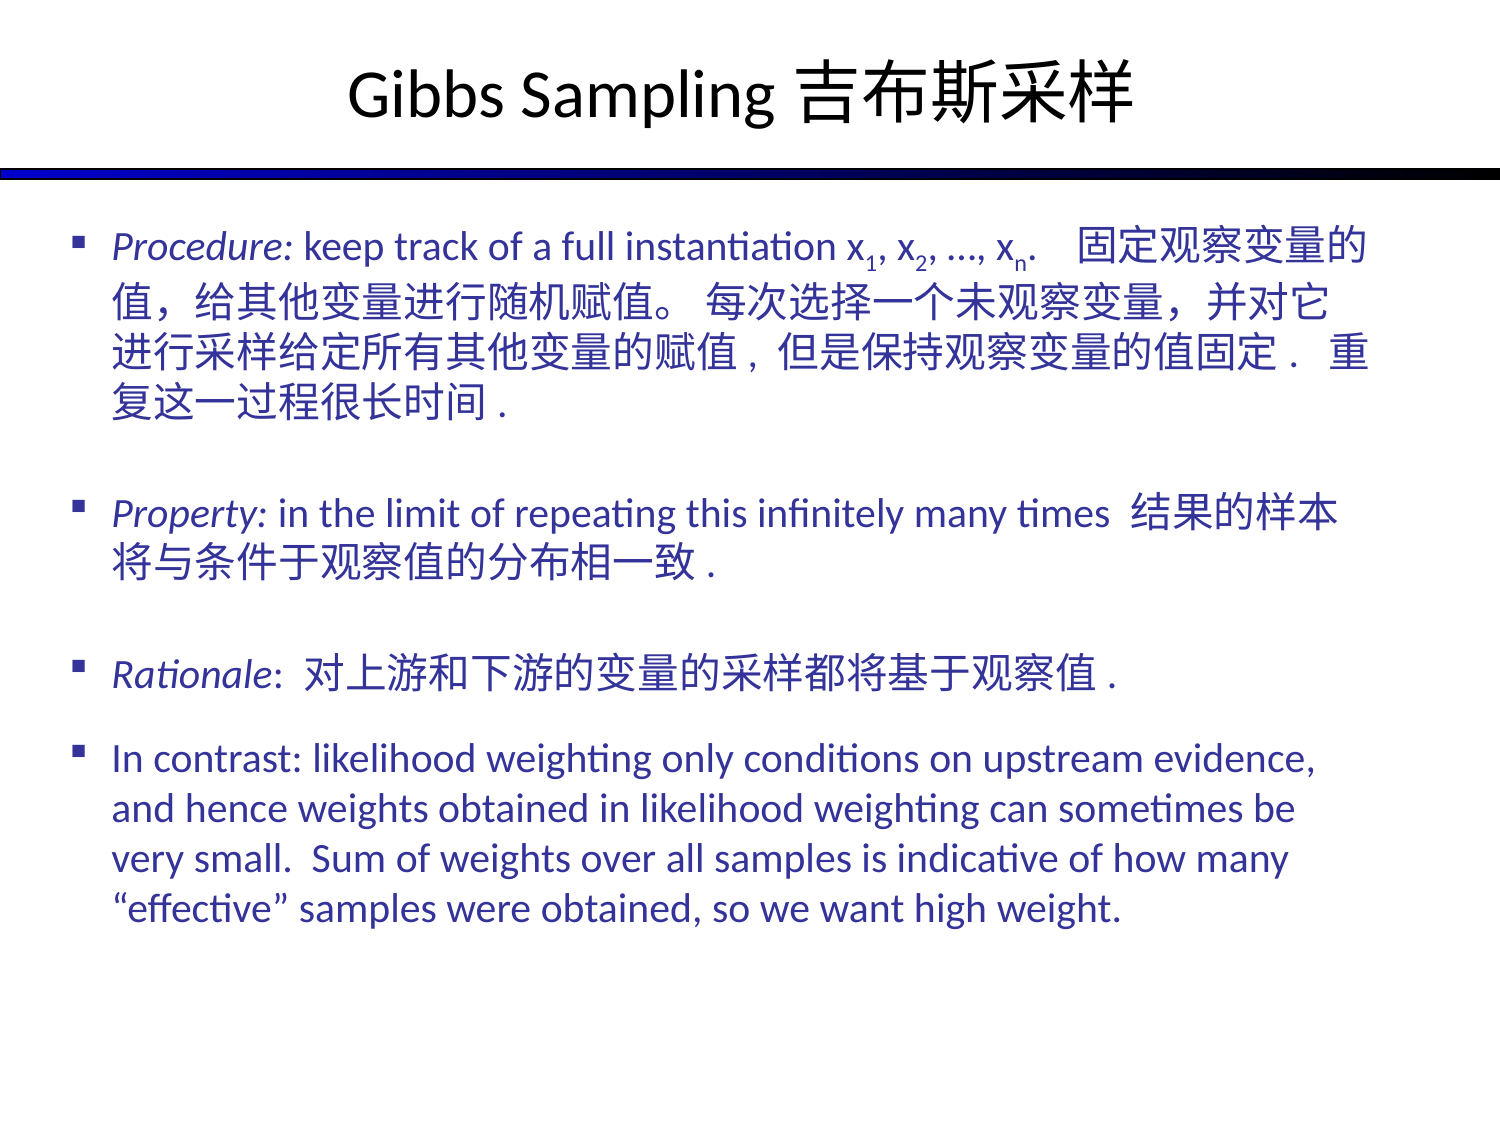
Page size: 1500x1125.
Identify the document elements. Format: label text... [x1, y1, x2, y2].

list Procedure: keep track of a full instantiation x1, x2, …, xn. 固定观察变量的值，给其他变量进行随机赋值。 每次选择一个未观察变量，并对它进行采样给定所有其他变量的赋值, 但是保持观察变量的值固定. 重复这一过程很长时间. Property: in the limit of repeating this infinitely many times 结果的样本将与条件于观察值的分布相一致. Rationale: 对上游和下游的变量的采样都将基于观察值. In contrast: likelihood weighting only conditions on upstream evidence, and hence weights obtained in likelihood weighting can sometimes be very small. Sum of weights over all samples is indicative of how many “effective” samples were obtained, so we want high weight. [53, 211, 1389, 1063]
title Gibbs Sampling吉布斯采样 [0, 0, 1500, 184]
